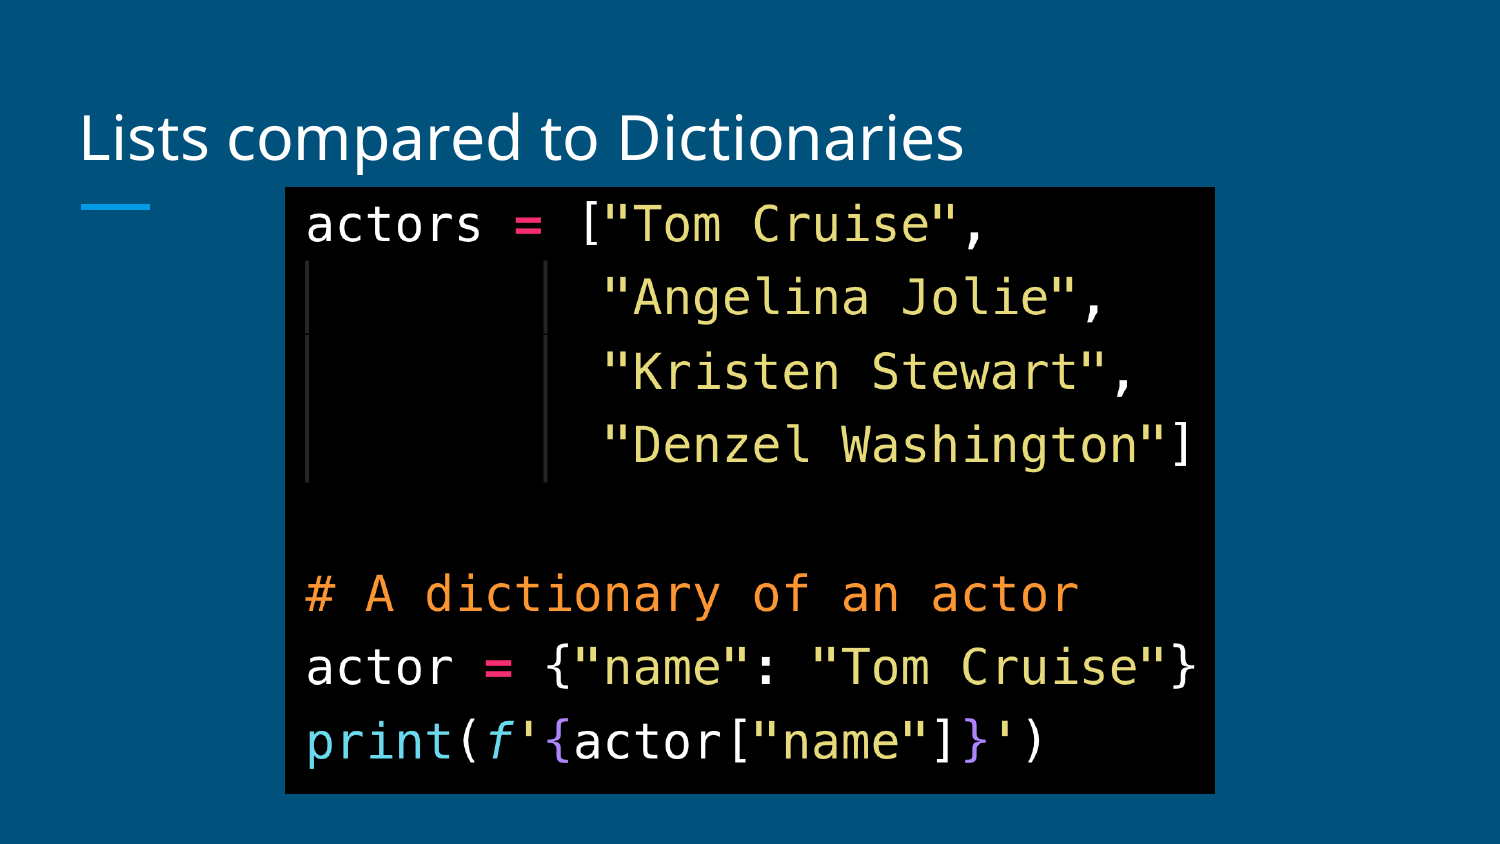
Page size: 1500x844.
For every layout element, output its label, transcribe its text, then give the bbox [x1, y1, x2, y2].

title Lists compared to Dictionaries [63, 75, 1437, 188]
picture [286, 188, 1214, 793]
